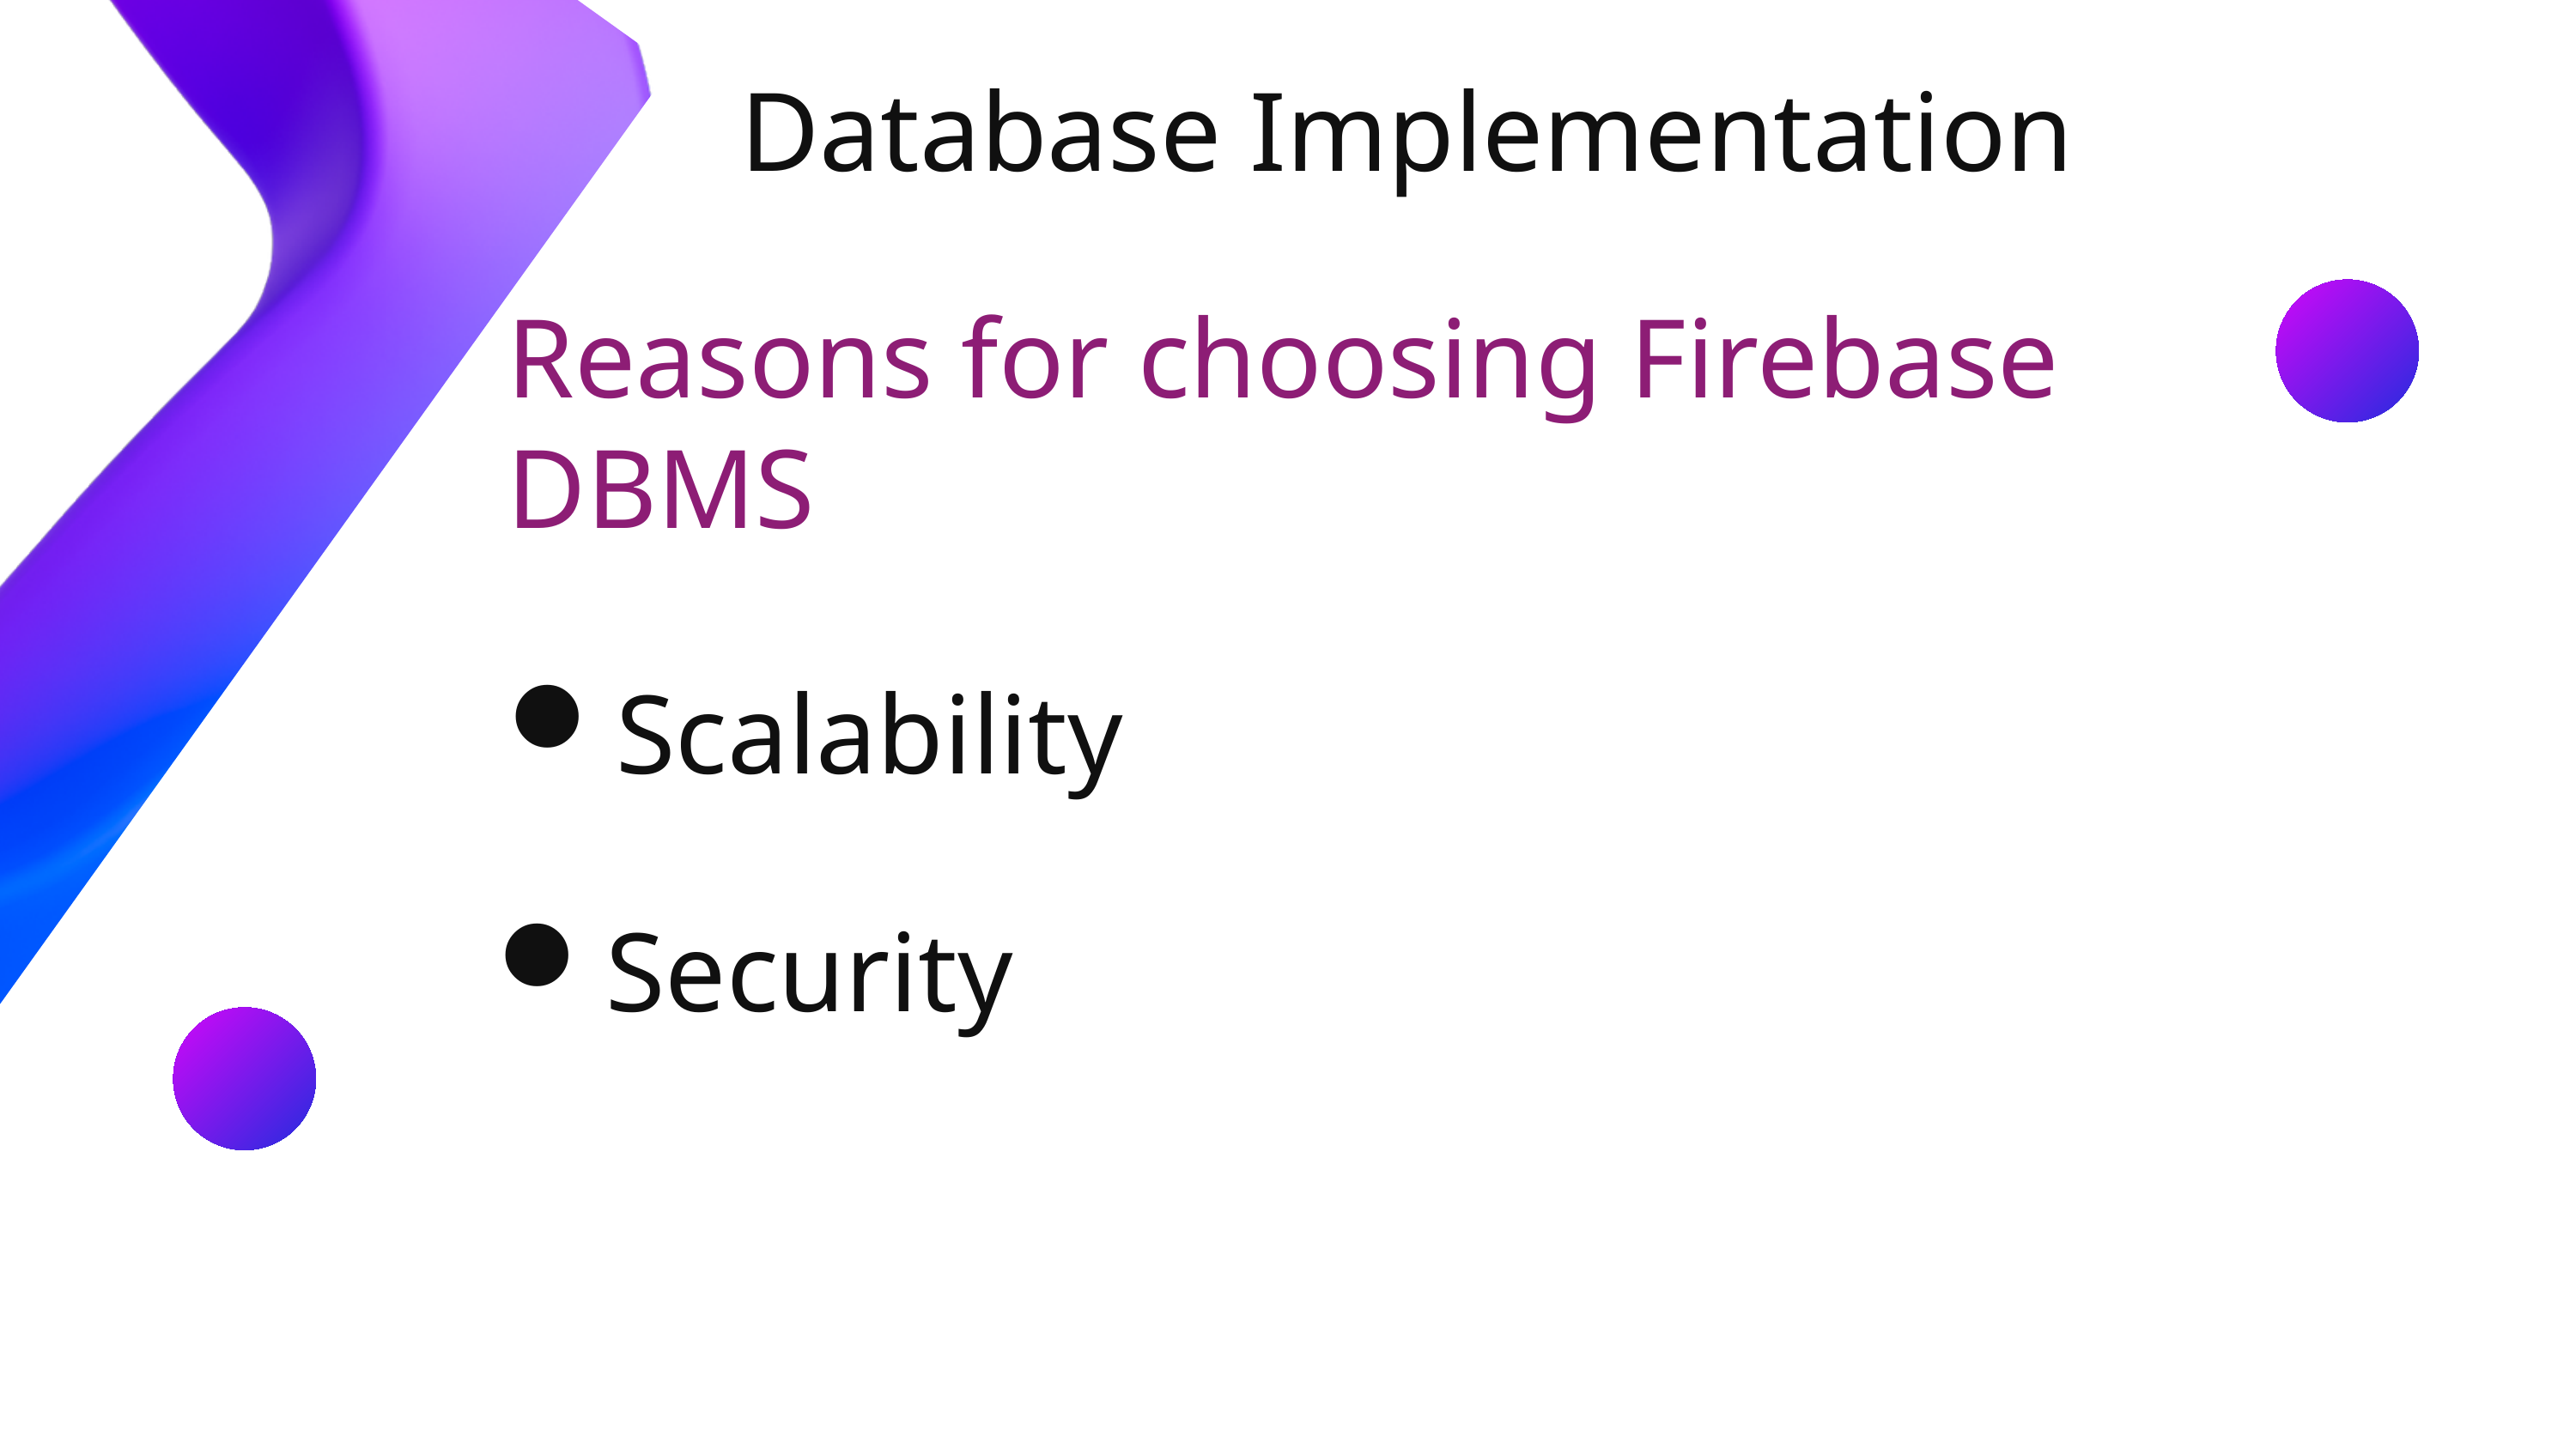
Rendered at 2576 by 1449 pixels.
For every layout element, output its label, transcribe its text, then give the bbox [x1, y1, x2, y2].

text_box Scalability [507, 664, 2041, 796]
text_box Security [496, 903, 1932, 1034]
text_box [0, 0, 671, 1004]
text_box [144, 979, 345, 1179]
text_box Database Implementation [740, 63, 2206, 193]
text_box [2247, 251, 2448, 452]
text_box Reasons for choosing Firebase DBMS [507, 289, 2158, 550]
